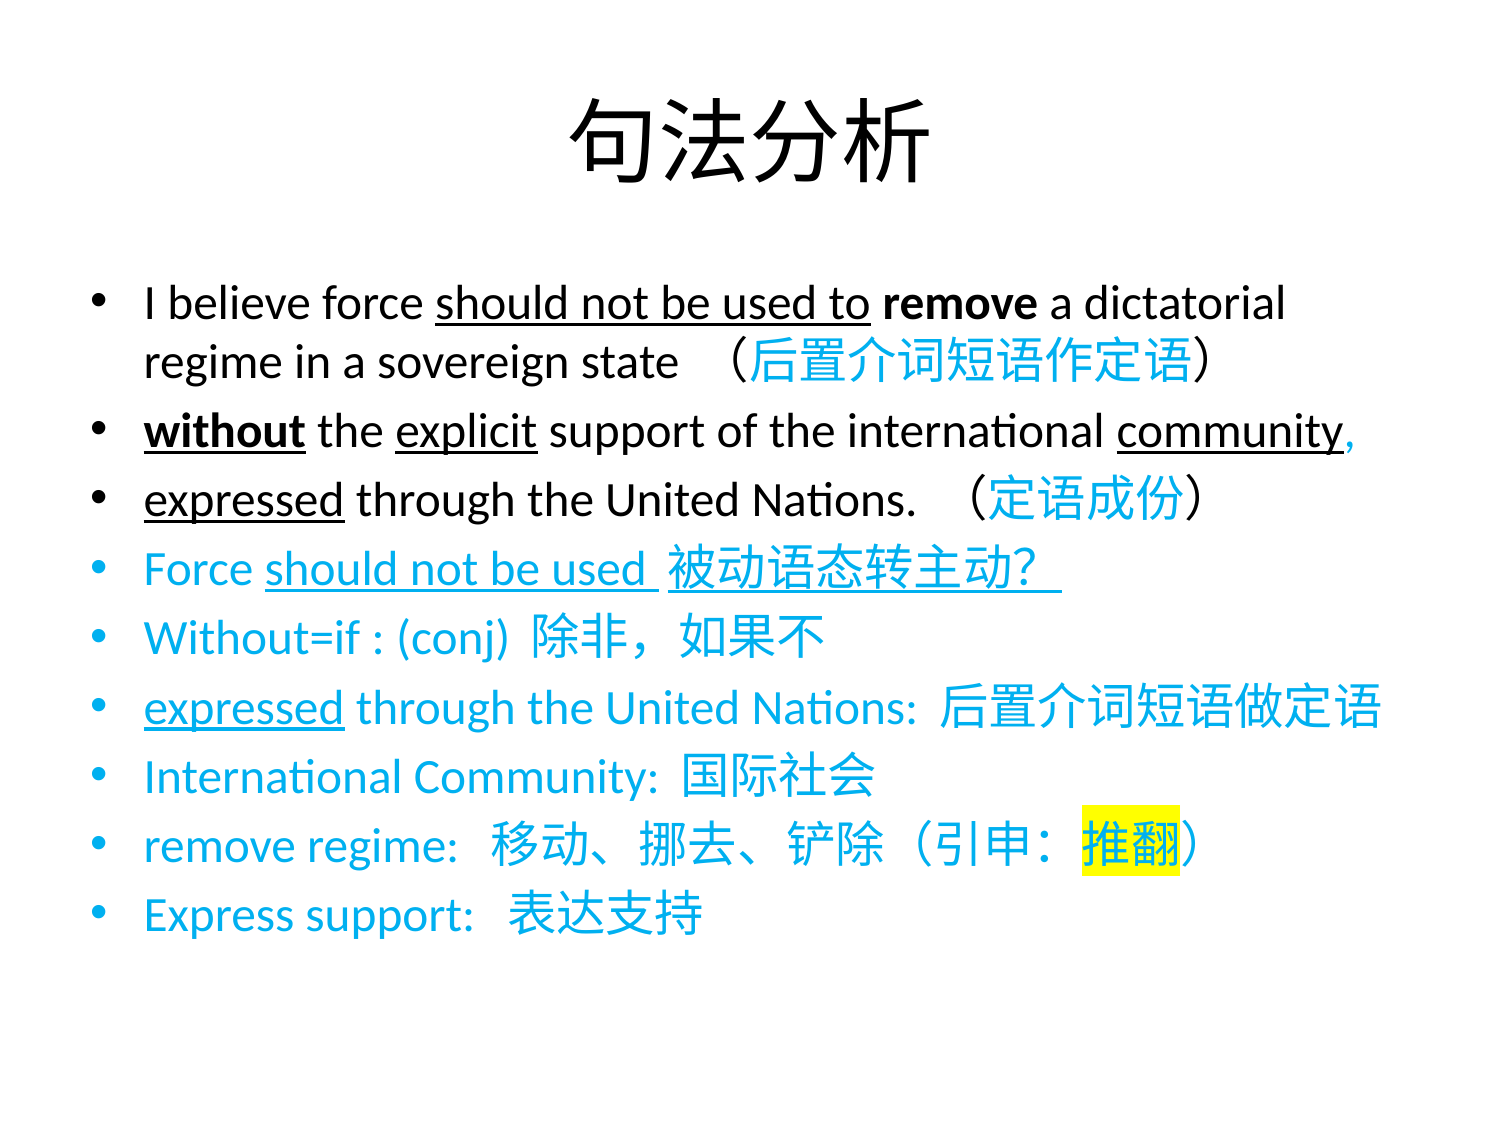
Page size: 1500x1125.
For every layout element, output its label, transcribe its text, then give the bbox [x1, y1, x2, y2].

title 句法分析 [75, 45, 1425, 233]
list I believe force should not be used to remove a dictatorial regime in a sovereign state （后置介词短语作定语） without the explicit support of the international community, expressed through the United Nations. （定语成份） Force should not be used 被动语态转主动？ Without=if : (conj) 除非，如果不 expressed through the United Nations: 后置介词短语做定语 International Community: 国际社会 remove regime: 移动、挪去、铲除（引申：推翻） Express support: 表达支持 [75, 262, 1425, 1005]
